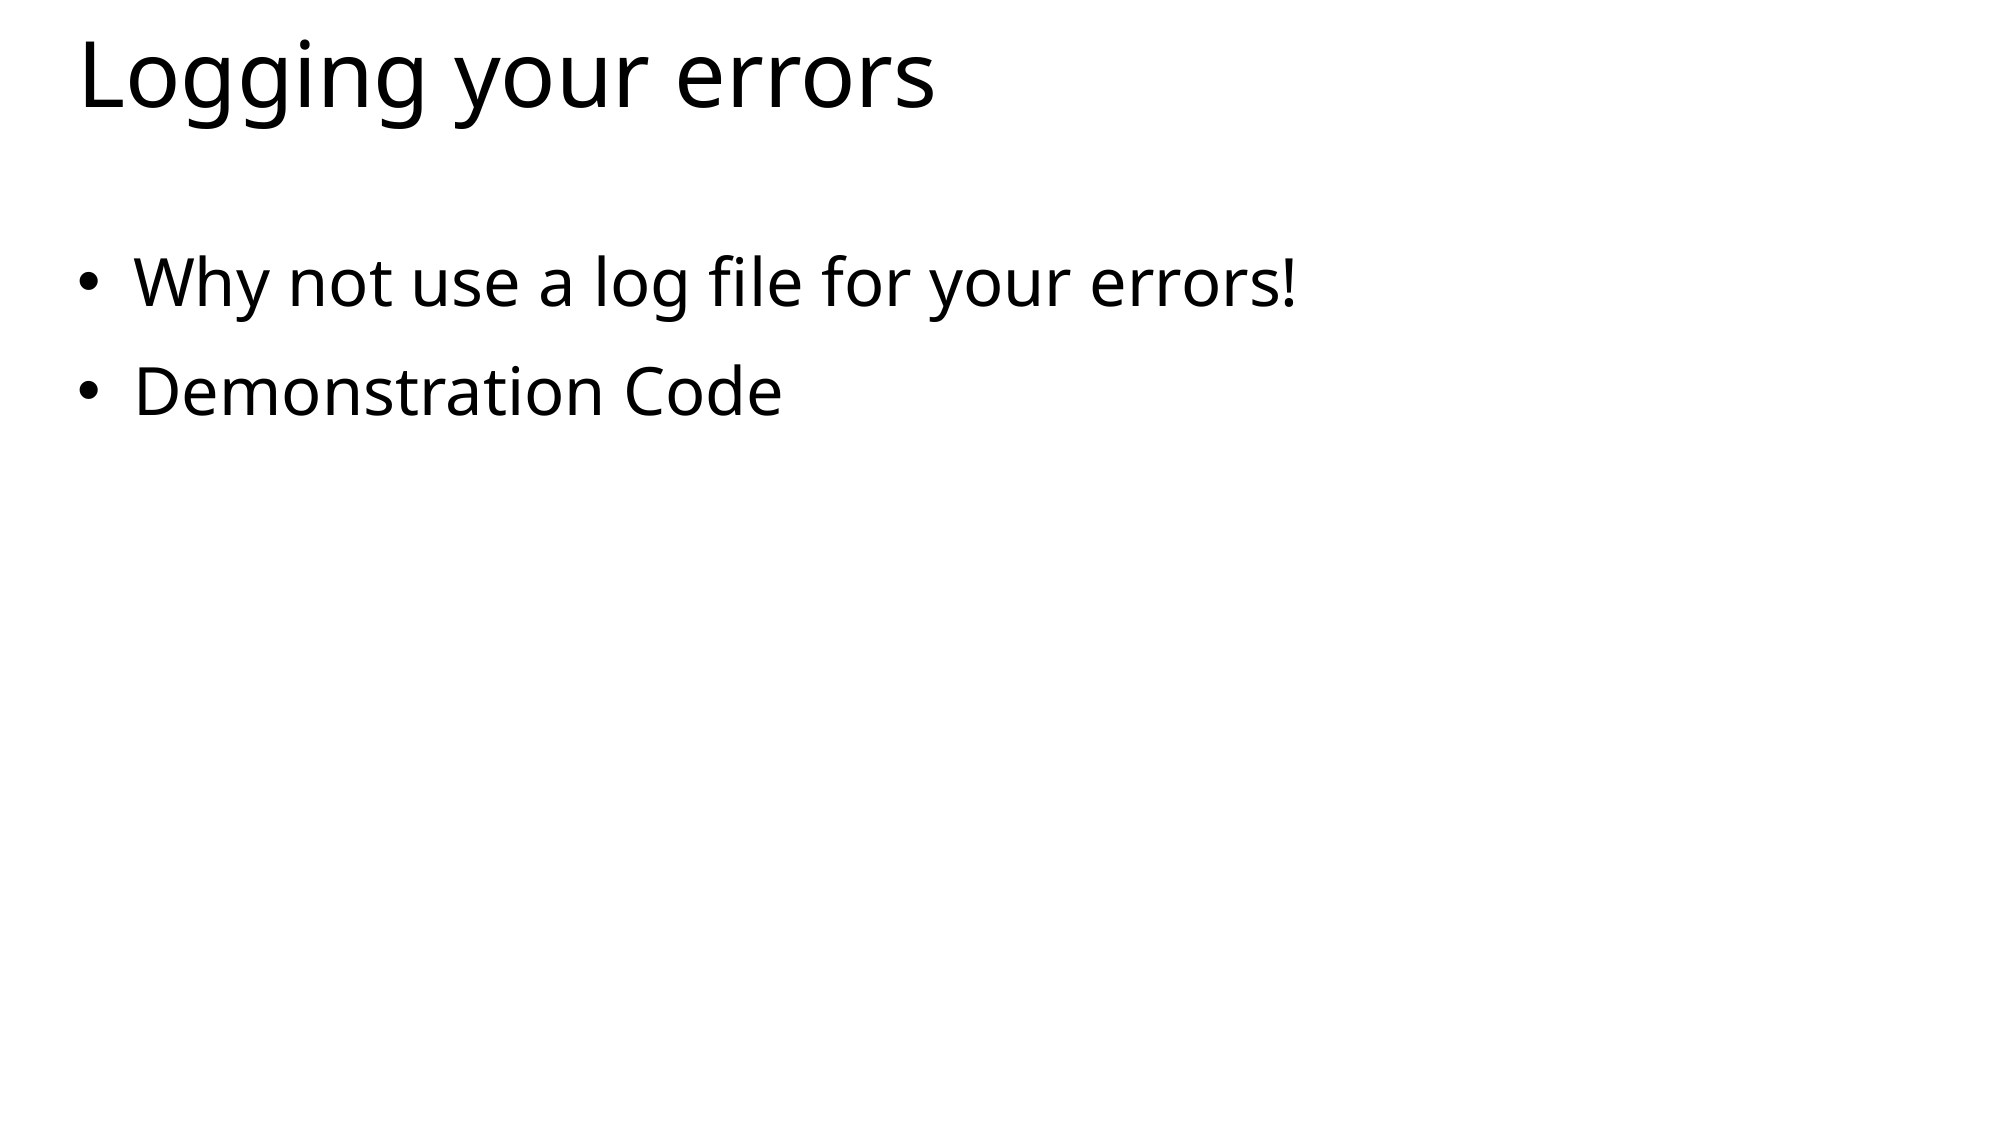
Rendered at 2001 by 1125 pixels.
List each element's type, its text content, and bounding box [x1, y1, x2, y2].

list Why not use a log file for your errors! Demonstration Code [62, 232, 1953, 1096]
title Logging your errors [62, 29, 1953, 205]
